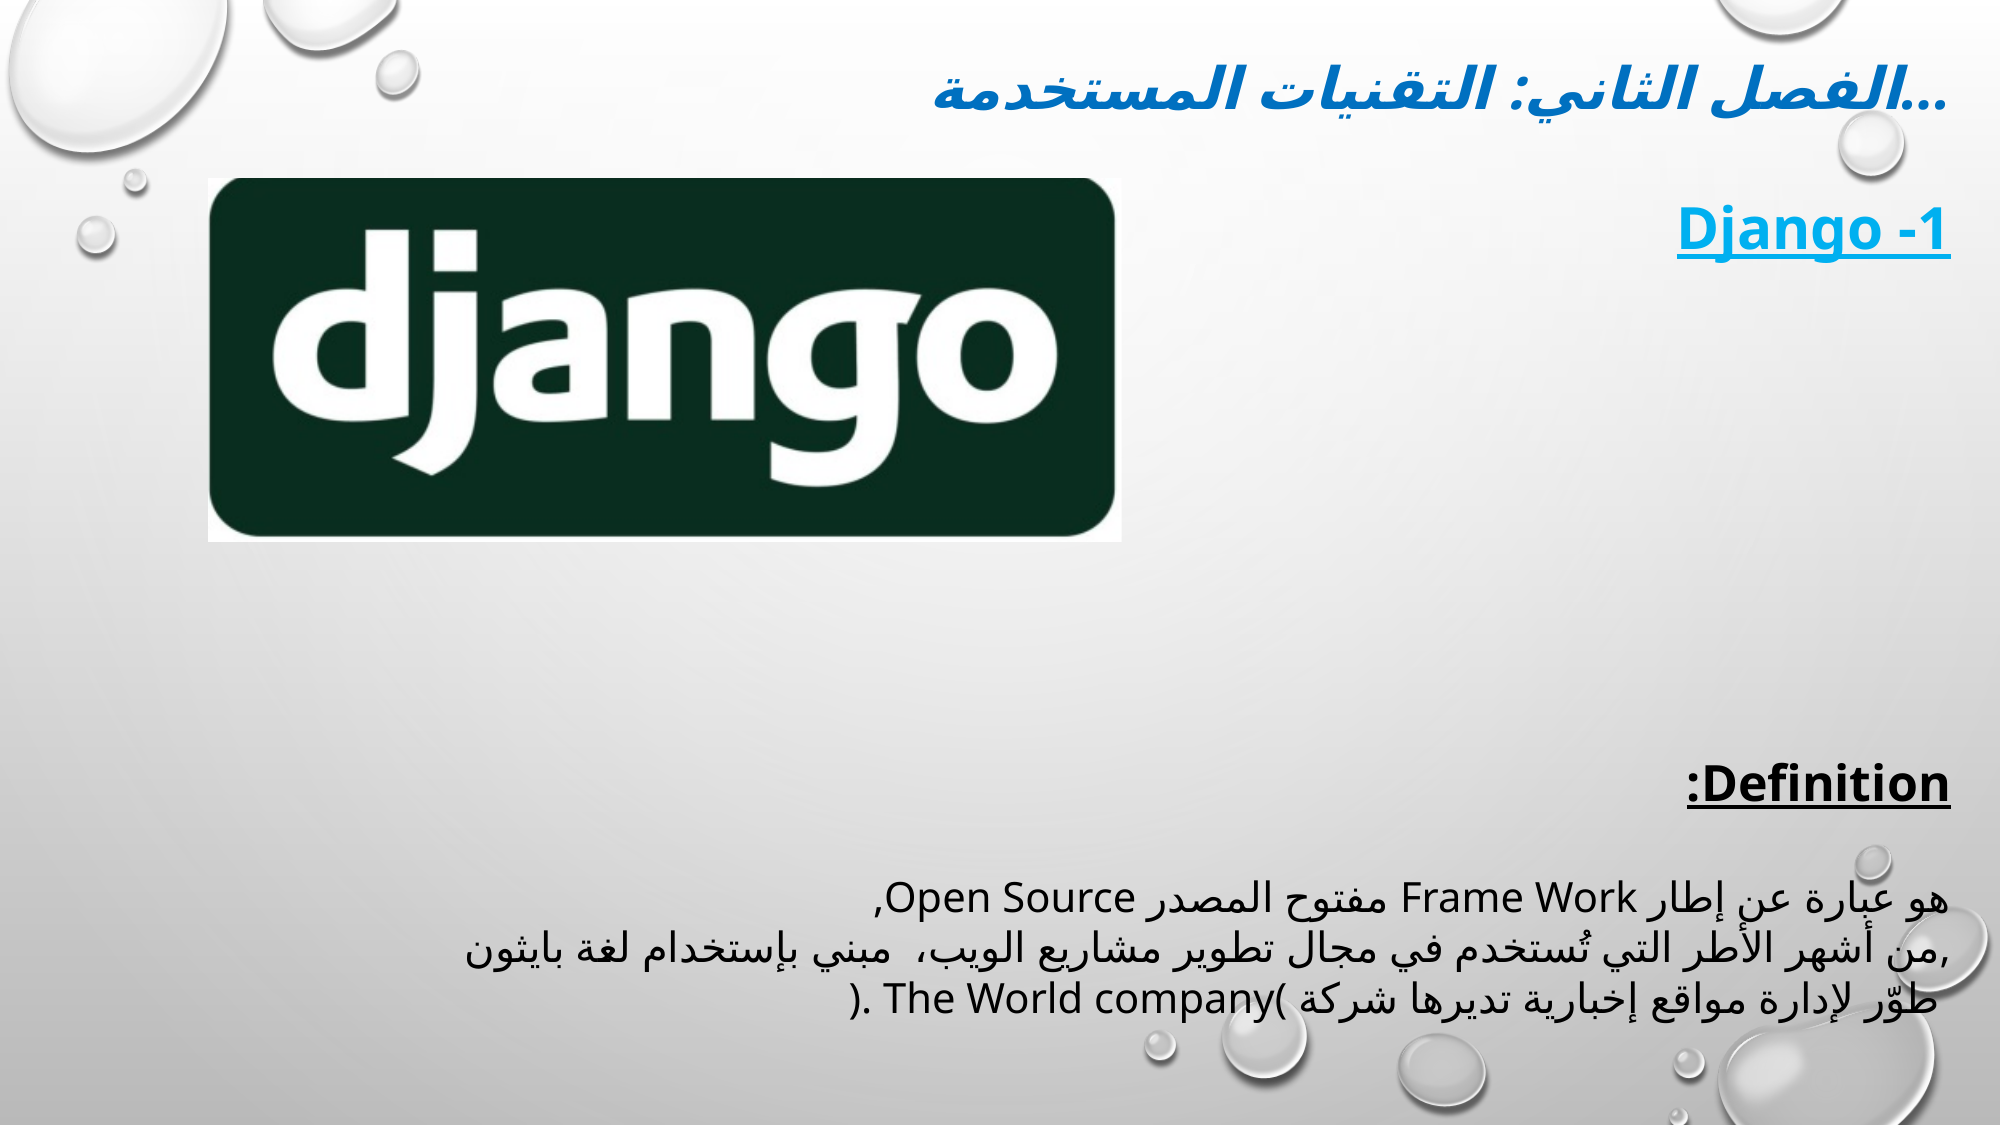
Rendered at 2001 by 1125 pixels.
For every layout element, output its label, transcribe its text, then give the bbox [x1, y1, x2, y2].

picture [0, 0, 2000, 1125]
text_box الفصل الثاني: التقنيات المستخدمة... Django -1 :Definition هو عبارة عن إطار Frame Work مفتوح المصدر Open Source, من أشهر الأطر التي تُستخدم في مجال تطوير مشاريع الويب، مبني بإستخدام لغة بايثون, ). The World company( طوّر لإدارة مواقع إخبارية تديرها شركة [0, 44, 1966, 1029]
picture [207, 178, 1122, 542]
